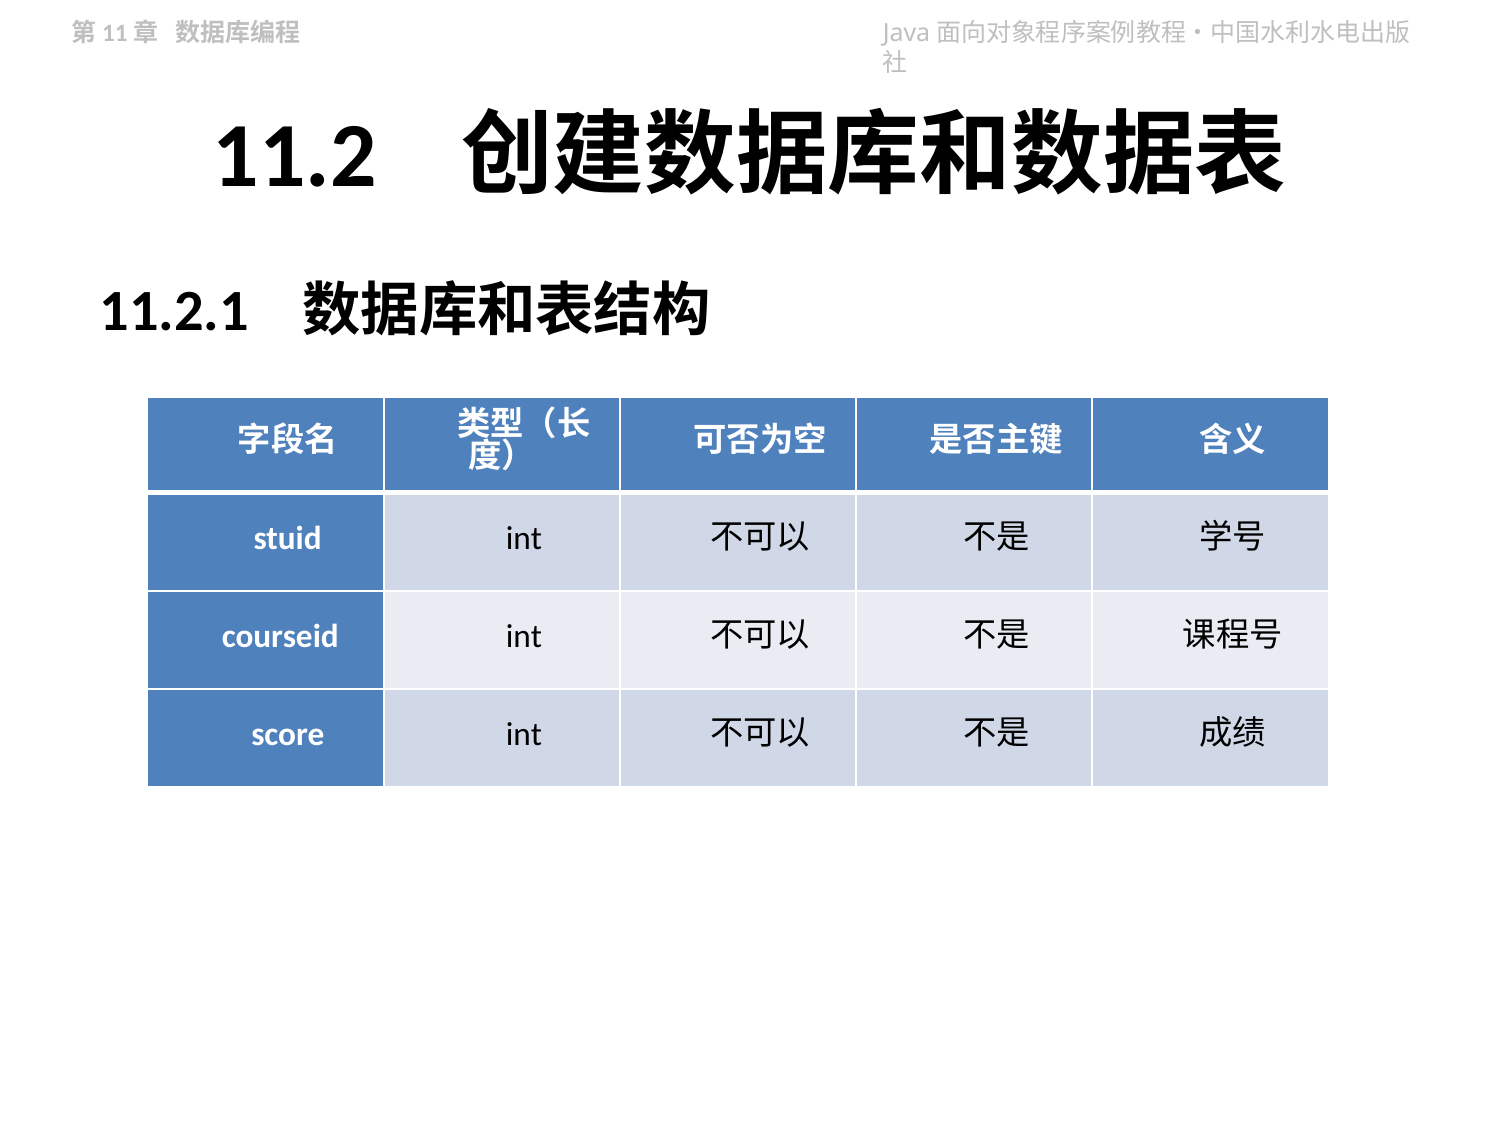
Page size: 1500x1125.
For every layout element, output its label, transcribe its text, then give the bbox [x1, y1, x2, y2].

table_cell int [385, 690, 619, 786]
table_cell courseid [148, 592, 383, 688]
table_header 是否主键 [857, 398, 1091, 490]
table_cell 不可以 [621, 592, 855, 688]
table_cell 不是 [857, 690, 1091, 786]
table_cell int [385, 495, 619, 590]
title 11.2 创建数据库和数据表 [75, 56, 1425, 244]
table_cell score [148, 690, 383, 786]
table_cell 不可以 [621, 690, 855, 786]
table_header 可否为空 [621, 398, 855, 490]
table_cell 不是 [857, 592, 1091, 688]
table_cell 学号 [1093, 495, 1328, 590]
table_header 字段名 [148, 398, 383, 490]
table_cell int [385, 592, 619, 688]
table_cell 课程号 [1093, 592, 1328, 688]
list 11.2.1 数据库和表结构 [82, 267, 1424, 350]
table_cell stuid [148, 495, 383, 590]
table_cell 不是 [857, 495, 1091, 590]
table_header 含义 [1093, 398, 1328, 490]
table_cell 不可以 [621, 495, 855, 590]
table_cell 成绩 [1093, 690, 1328, 786]
table_header 类型（长度） [385, 398, 619, 490]
